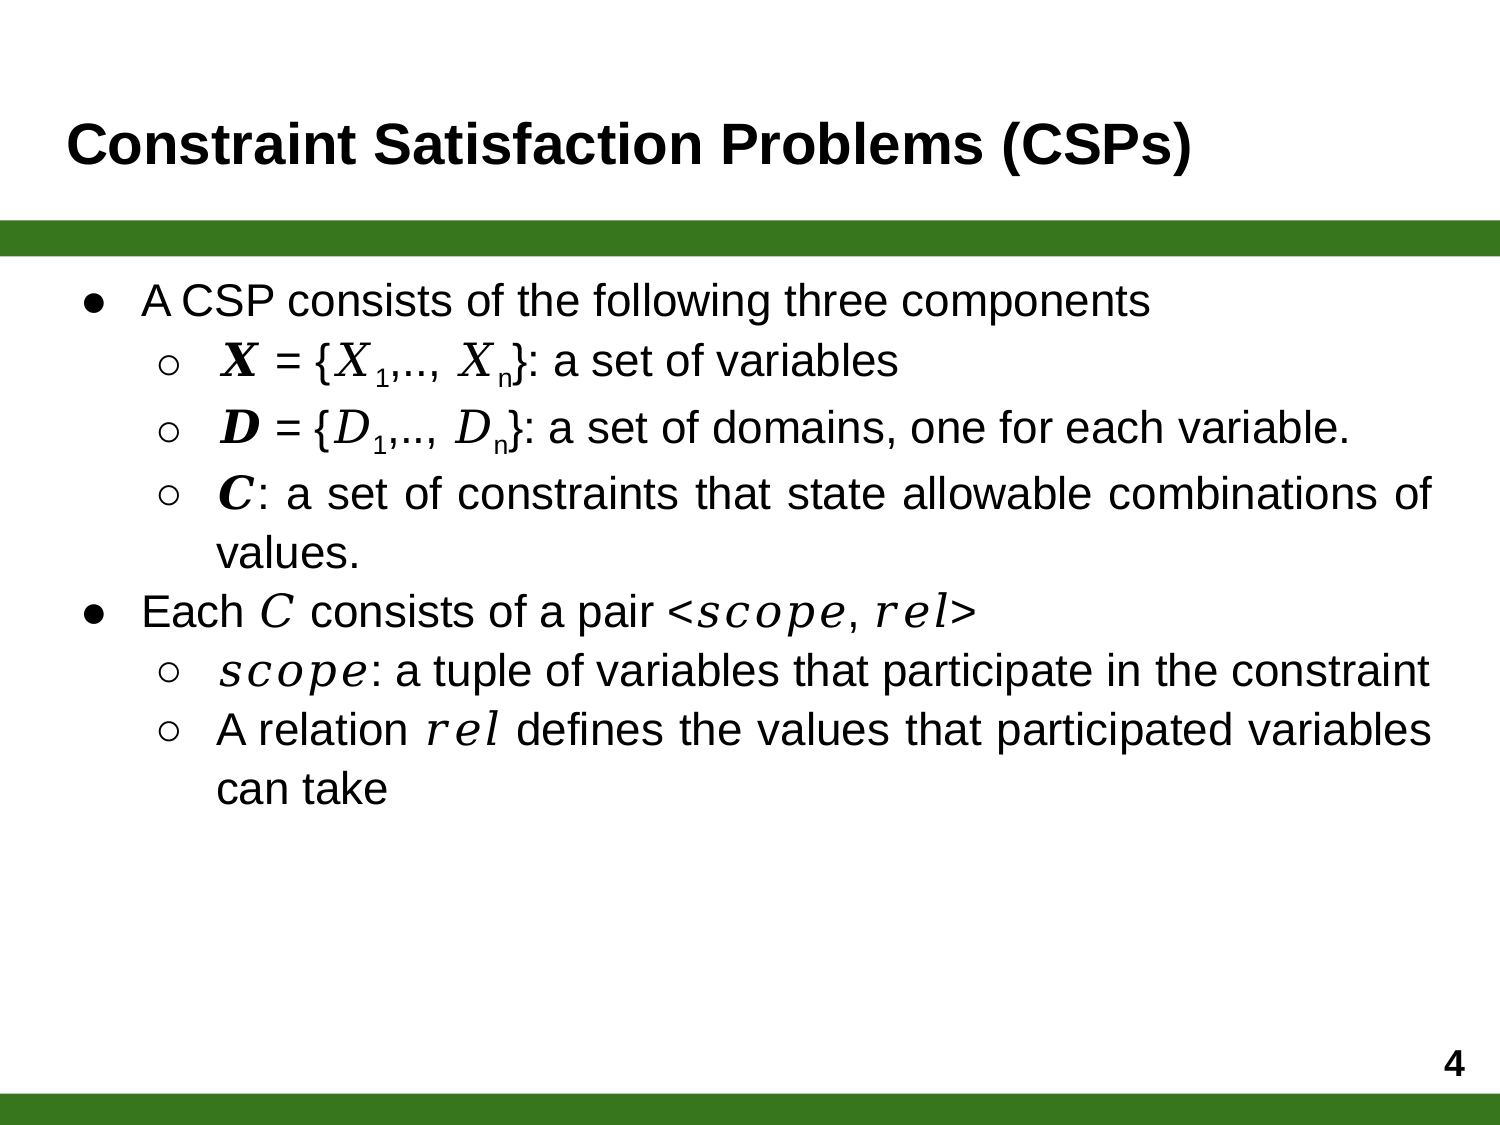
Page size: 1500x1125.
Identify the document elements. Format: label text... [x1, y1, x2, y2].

title Constraint Satisfaction Problems (CSPs) [51, 97, 1449, 223]
slide_number 4 [1389, 1019, 1480, 1106]
list A CSP consists of the following three components 𝑿 = {𝑋1,.., 𝑋n}: a set of variables 𝑫 = {𝐷1,.., 𝐷n}: a set of domains, one for each variable. 𝑪: a set of constraints that state allowable combinations of values. Each 𝐶 consists of a pair <𝑠𝑐𝑜𝑝𝑒, 𝑟𝑒𝑙> 𝑠𝑐𝑜𝑝𝑒: a tuple of variables that participate in the constraint A relation 𝑟𝑒𝑙 defines the values that participated variables can take [51, 252, 1449, 1000]
